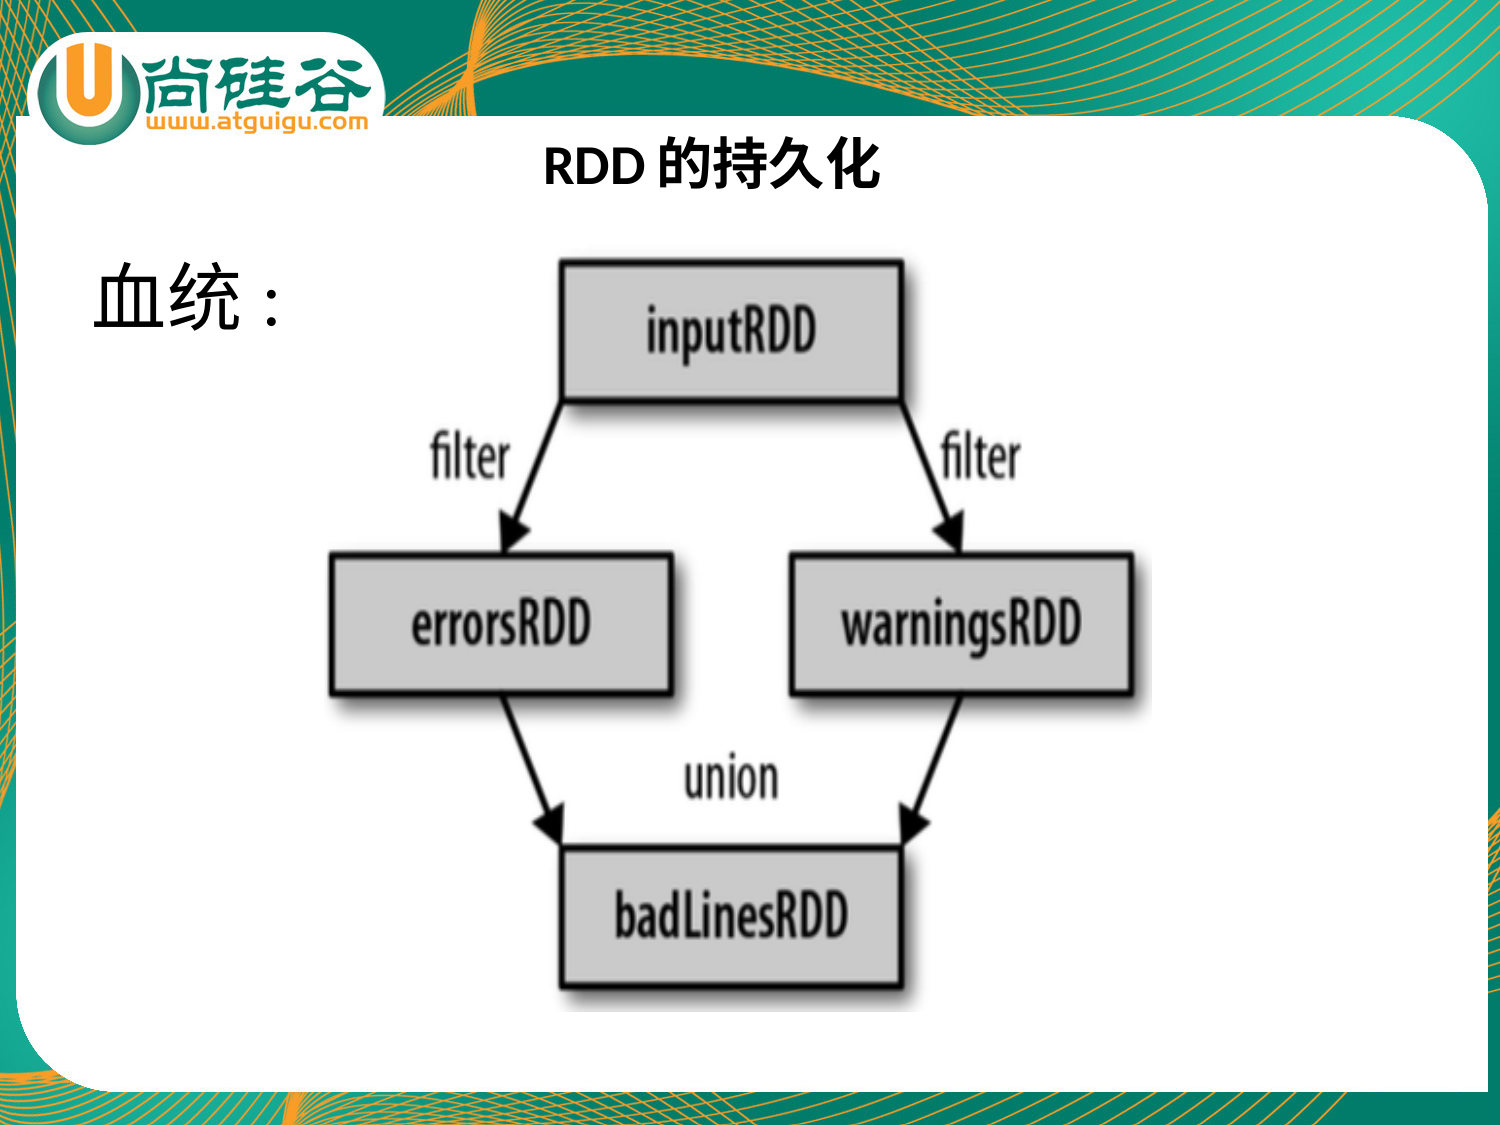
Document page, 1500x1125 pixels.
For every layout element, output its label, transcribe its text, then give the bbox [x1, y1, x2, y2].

picture [0, 0, 1500, 1125]
title RDD的持久化 [301, 120, 1124, 203]
text_box 血统: [76, 243, 313, 349]
